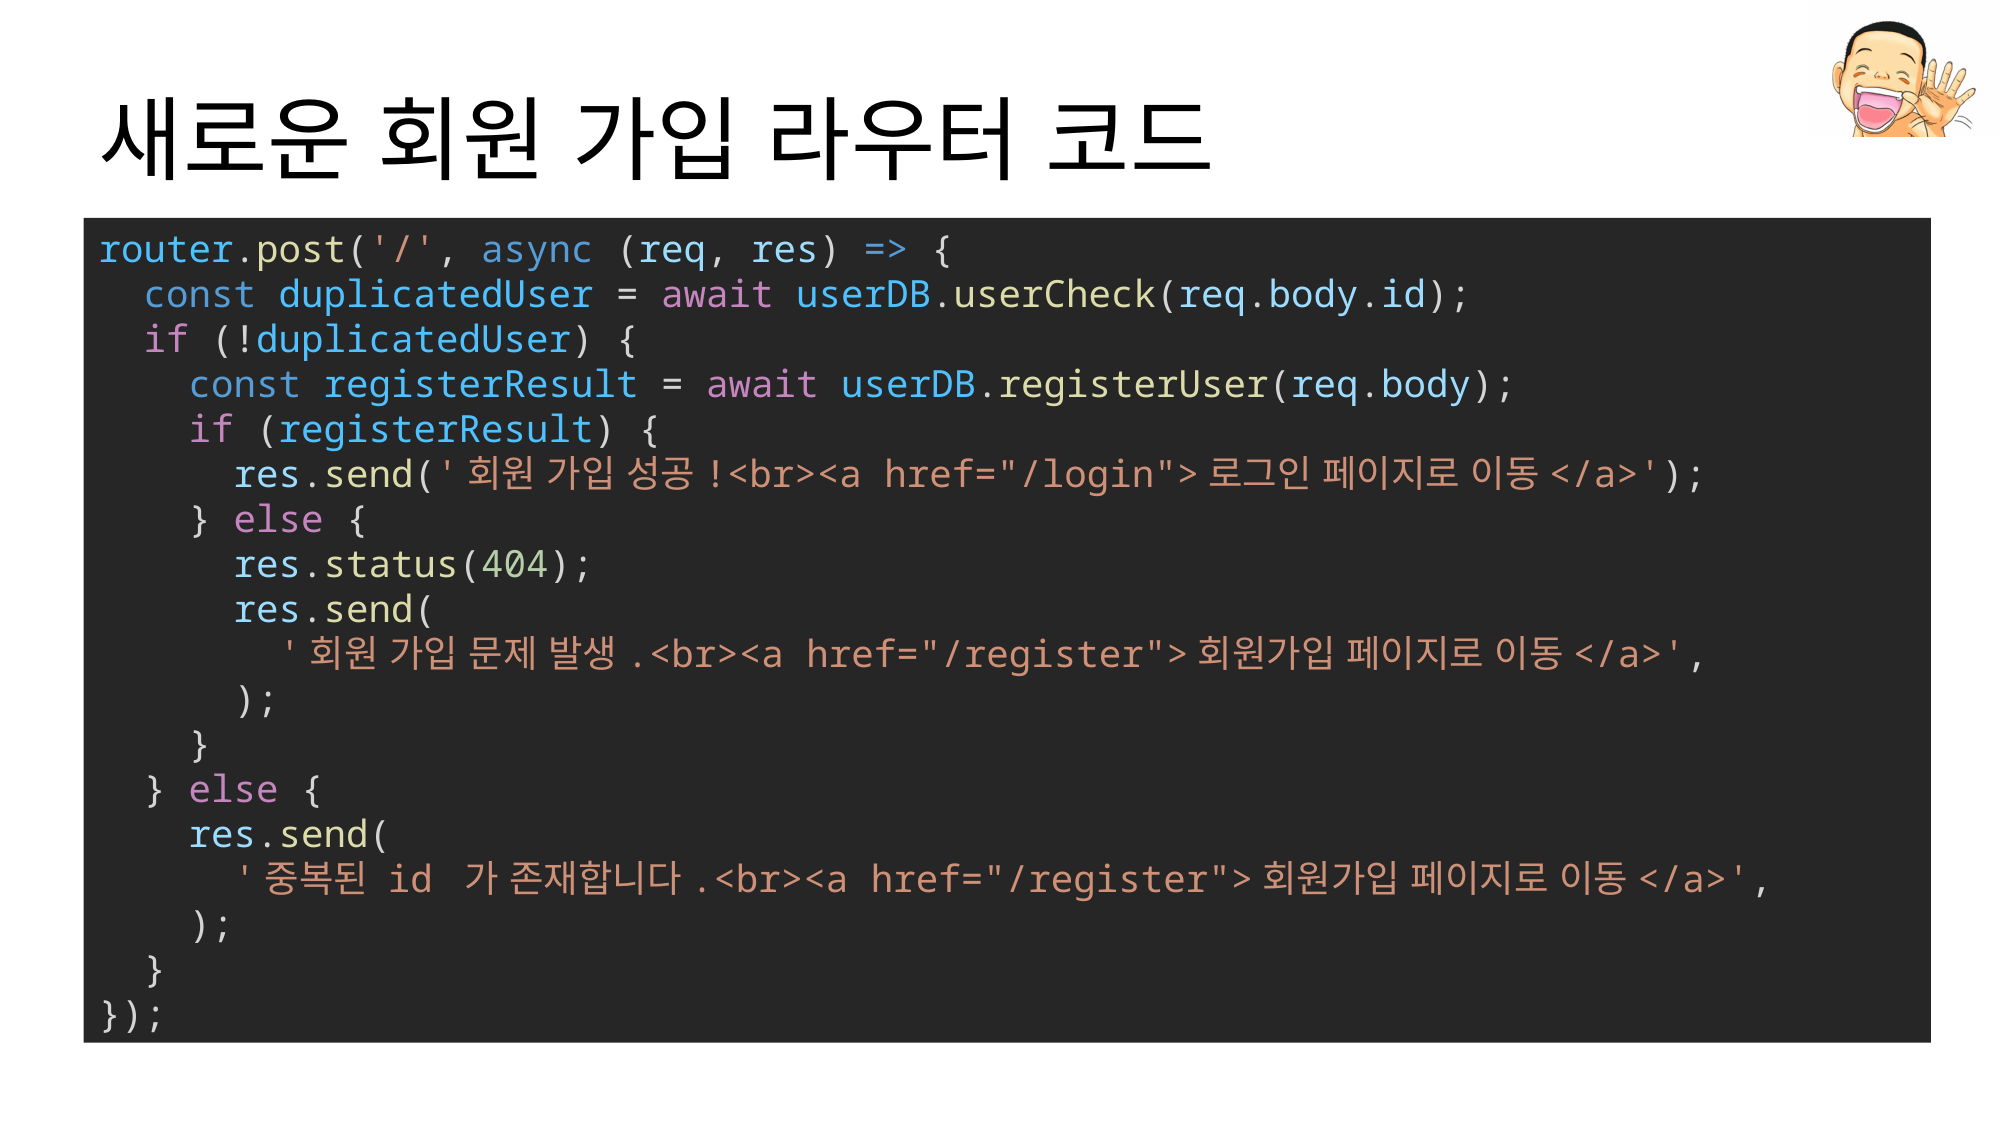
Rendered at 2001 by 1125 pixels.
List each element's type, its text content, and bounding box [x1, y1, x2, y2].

picture [1931, 0, 2000, 137]
title 새로운 회원 가입 라우터 코드 [83, 0, 1931, 217]
text_box router.post('/', async (req, res) => { const duplicatedUser = await userDB.userCheck(req.body.id); if (!duplicatedUser) { const registerResult = await userDB.registerUser(req.body); if (registerResult) { res.send('회원 가입 성공!<br><a href="/login">로그인 페이지로 이동</a>'); } else { res.status(404); res.send( '회원 가입 문제 발생.<br><a href="/register">회원가입 페이지로 이동</a>', ); } } else { res.send( '중복된 id 가 존재합니다.<br><a href="/register">회원가입 페이지로 이동</a>', ); } }); [83, 217, 1931, 1043]
